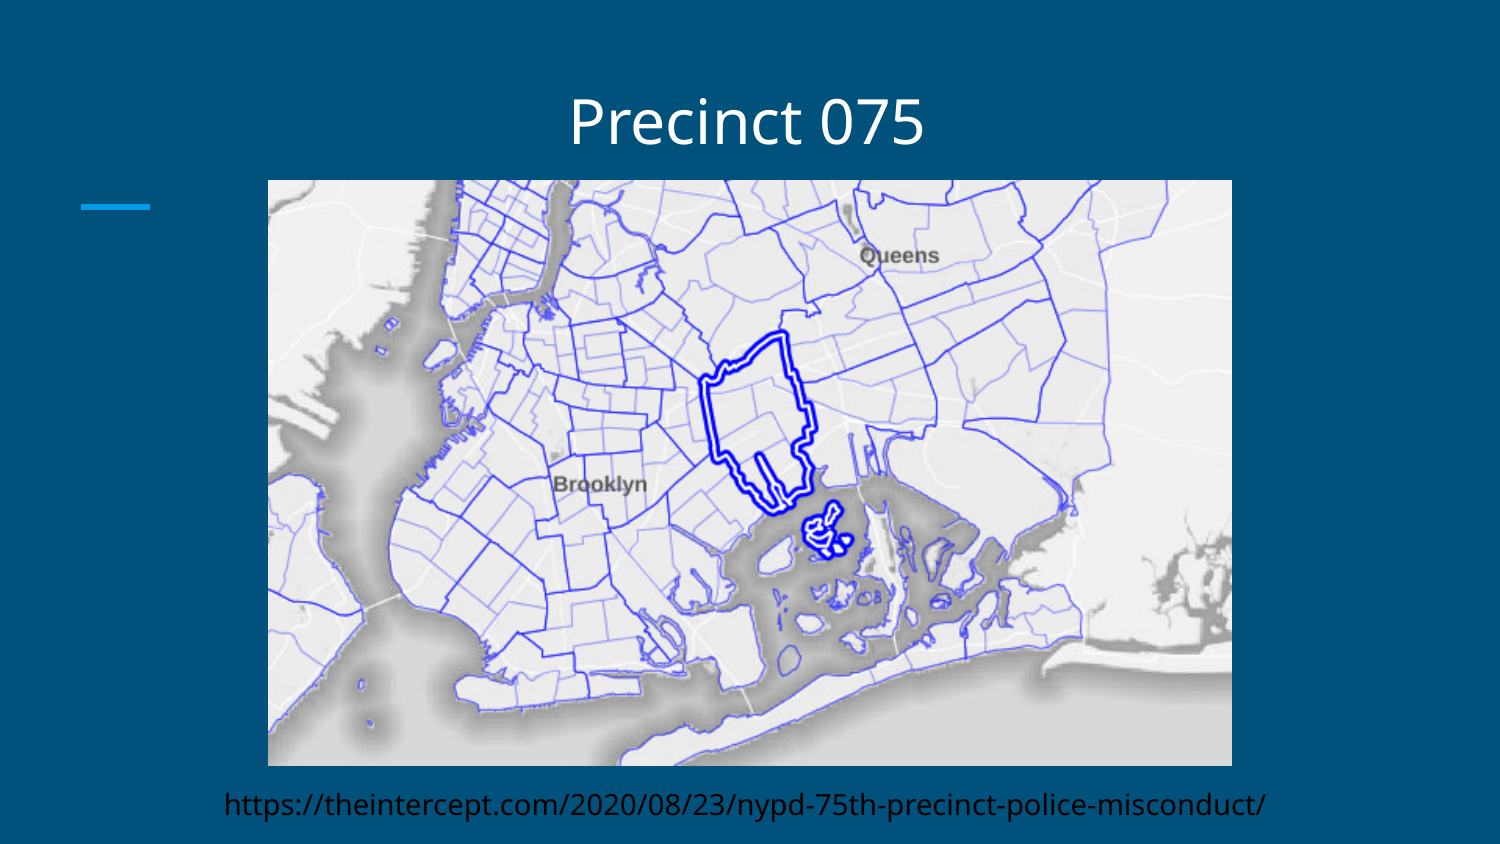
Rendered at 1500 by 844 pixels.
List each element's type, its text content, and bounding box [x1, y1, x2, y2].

text_box Precinct 075 [178, 67, 1322, 173]
picture [269, 181, 1231, 765]
text_box https://theintercept.com/2020/08/23/nypd-75th-precinct-police-misconduct/ [66, 771, 1425, 837]
